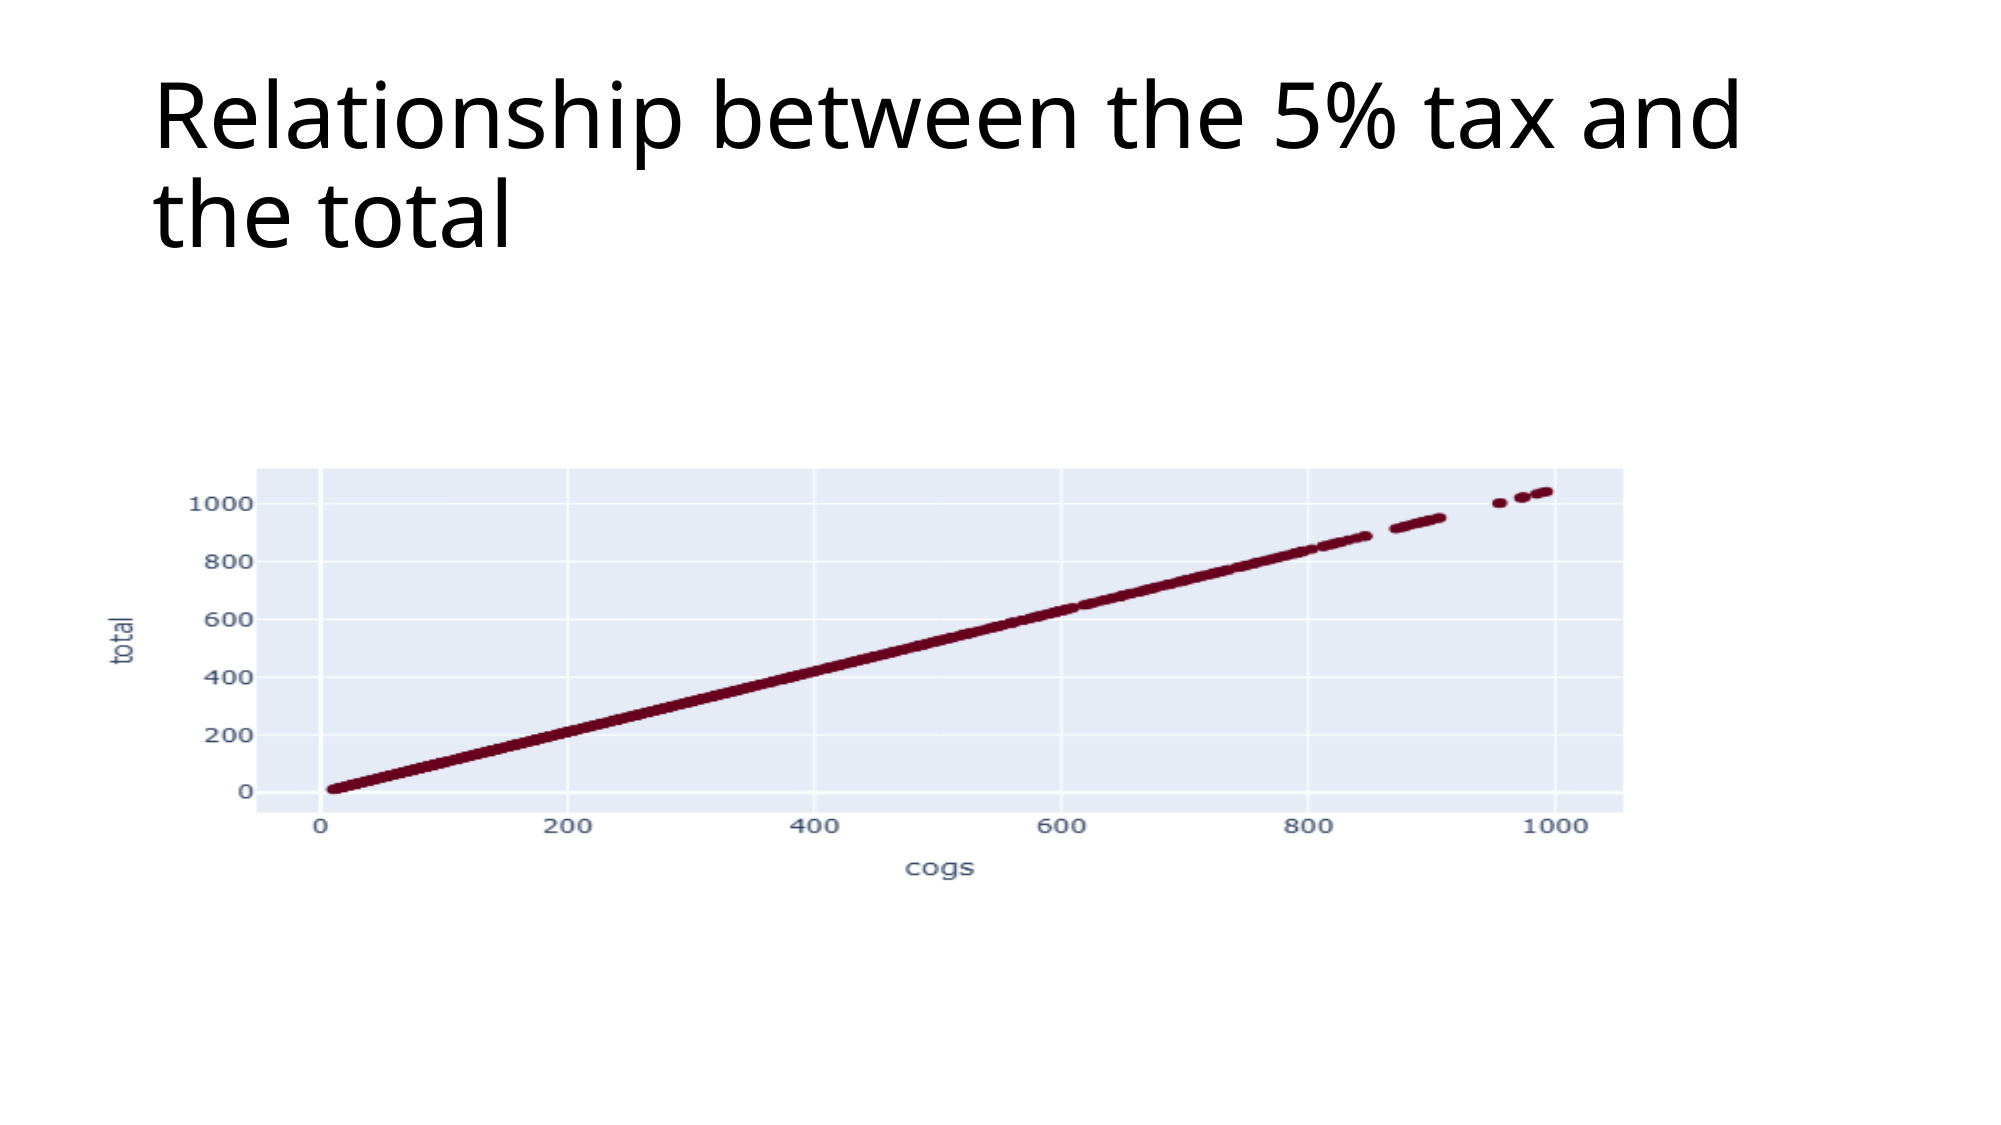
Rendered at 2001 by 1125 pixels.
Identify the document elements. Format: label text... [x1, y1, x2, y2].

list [80, 375, 1801, 938]
title Relationship between the 5% tax and the total [137, 59, 1863, 278]
